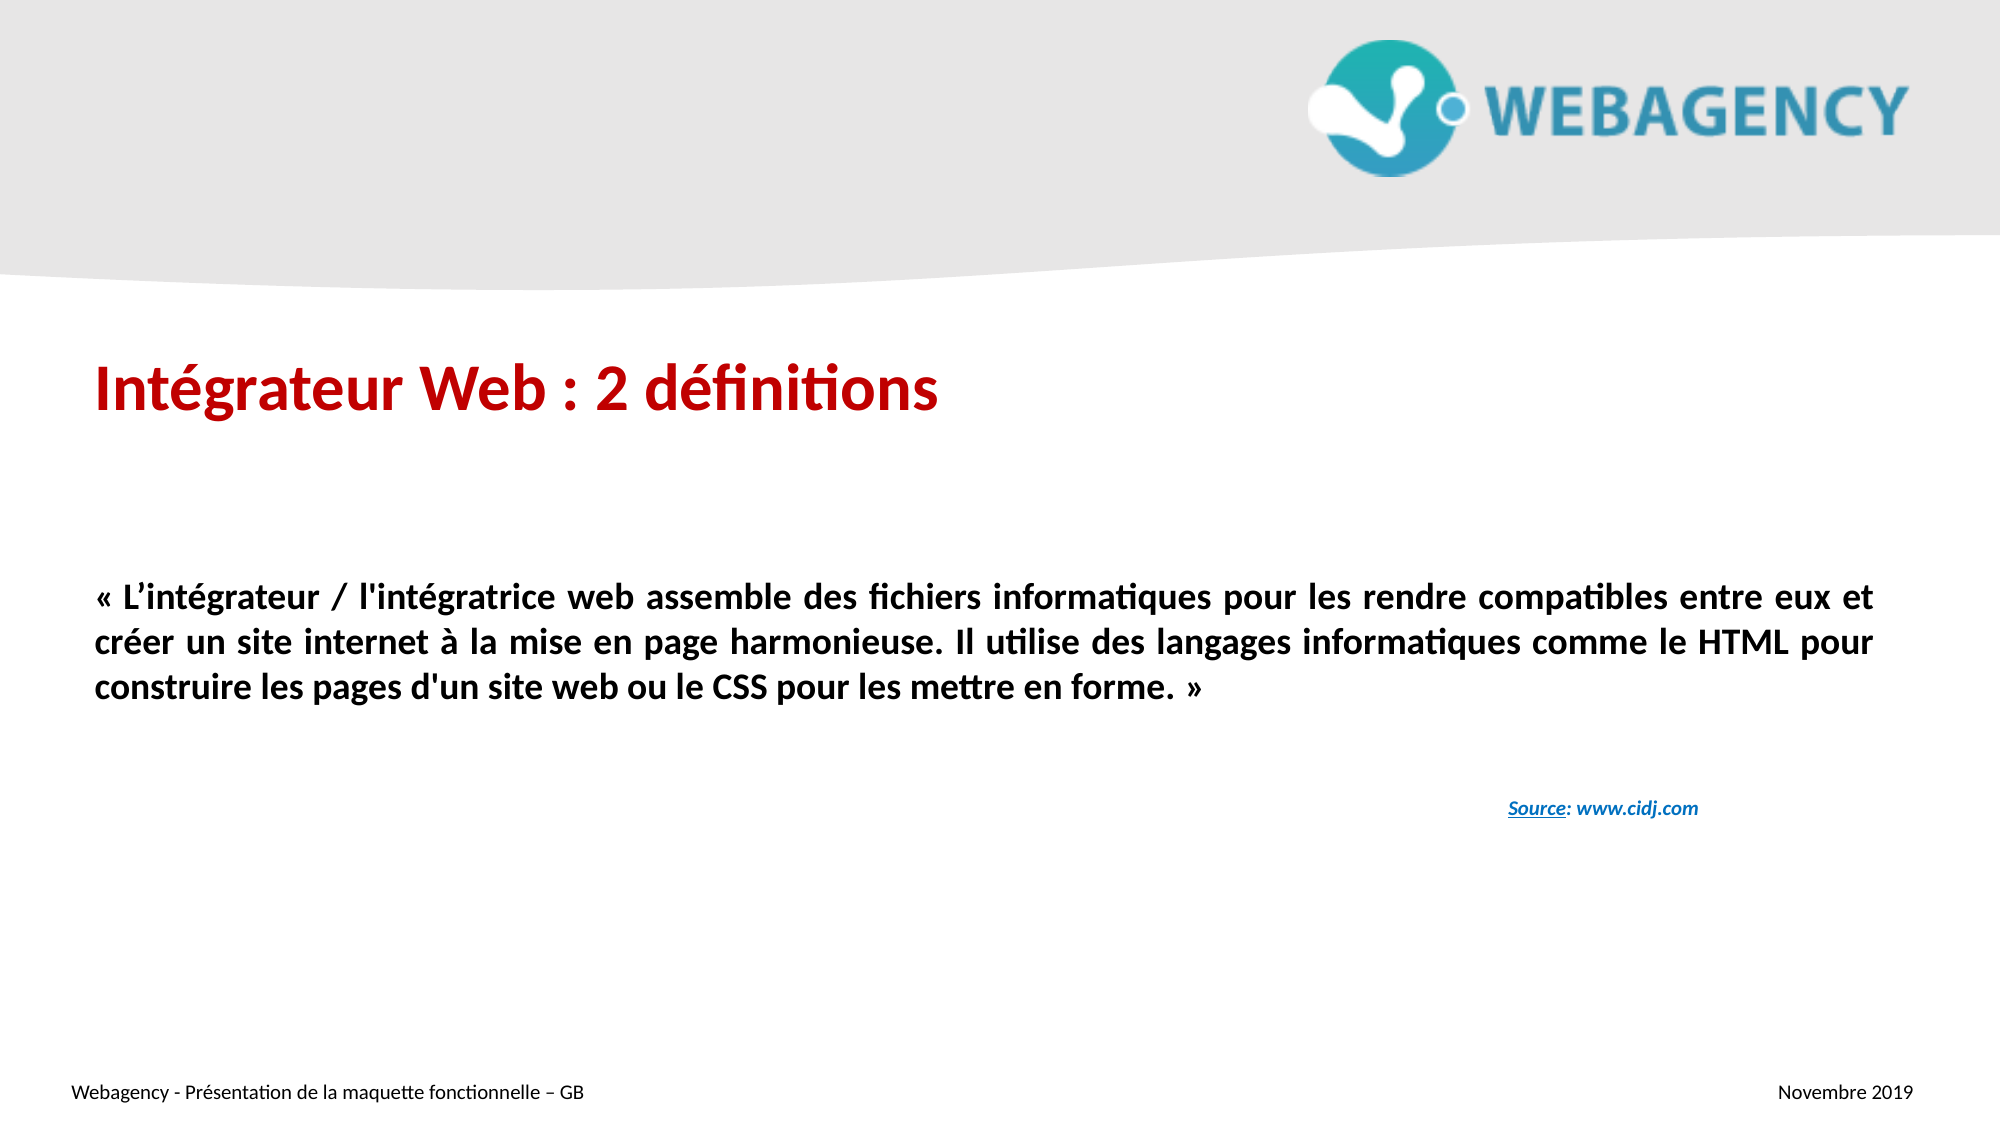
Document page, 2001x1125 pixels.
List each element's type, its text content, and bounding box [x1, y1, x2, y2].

picture [1308, 40, 1932, 177]
text_box « L’intégrateur / l'intégratrice web assemble des fichiers informatiques pour les rendre compatibles entre eux et créer un site internet à la mise en page harmonieuse. Il utilise des langages informatiques comme le HTML pour construire les pages d'un site web ou le CSS pour les mettre en forme. » [79, 564, 1891, 715]
text_box [0, 0, 2000, 291]
text_box [79, 443, 2000, 1018]
text_box Webagency - Présentation de la maquette fonctionnelle – GB Novembre 2019 [56, 1071, 1957, 1111]
text_box Source: www.cidj.com [1255, 787, 1714, 827]
text_box Intégrateur Web : 2 définitions [79, 336, 2000, 431]
